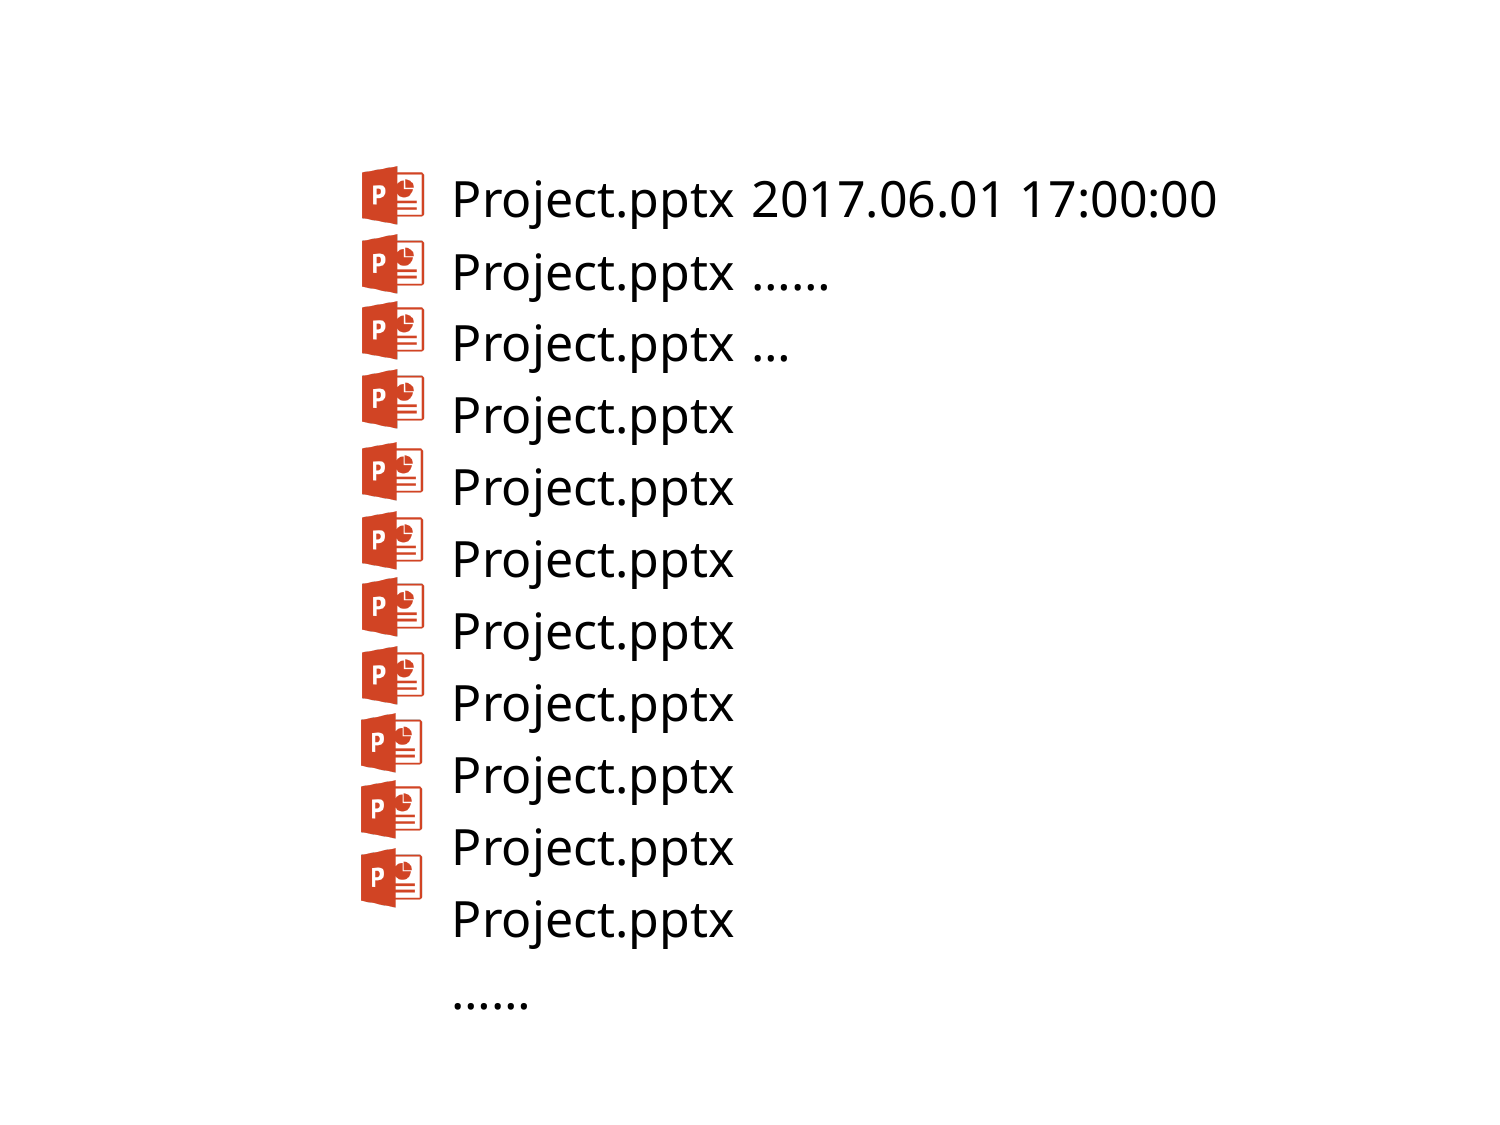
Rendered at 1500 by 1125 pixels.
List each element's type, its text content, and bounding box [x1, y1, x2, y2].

text_box Project.pptx 2017.06.01 17:00:00 Project.pptx …… Project.pptx … Project.pptx Project.pptx Project.pptx Project.pptx Project.pptx Project.pptx Project.pptx Project.pptx …… [437, 148, 1233, 1028]
picture [356, 437, 427, 912]
picture [358, 160, 427, 433]
